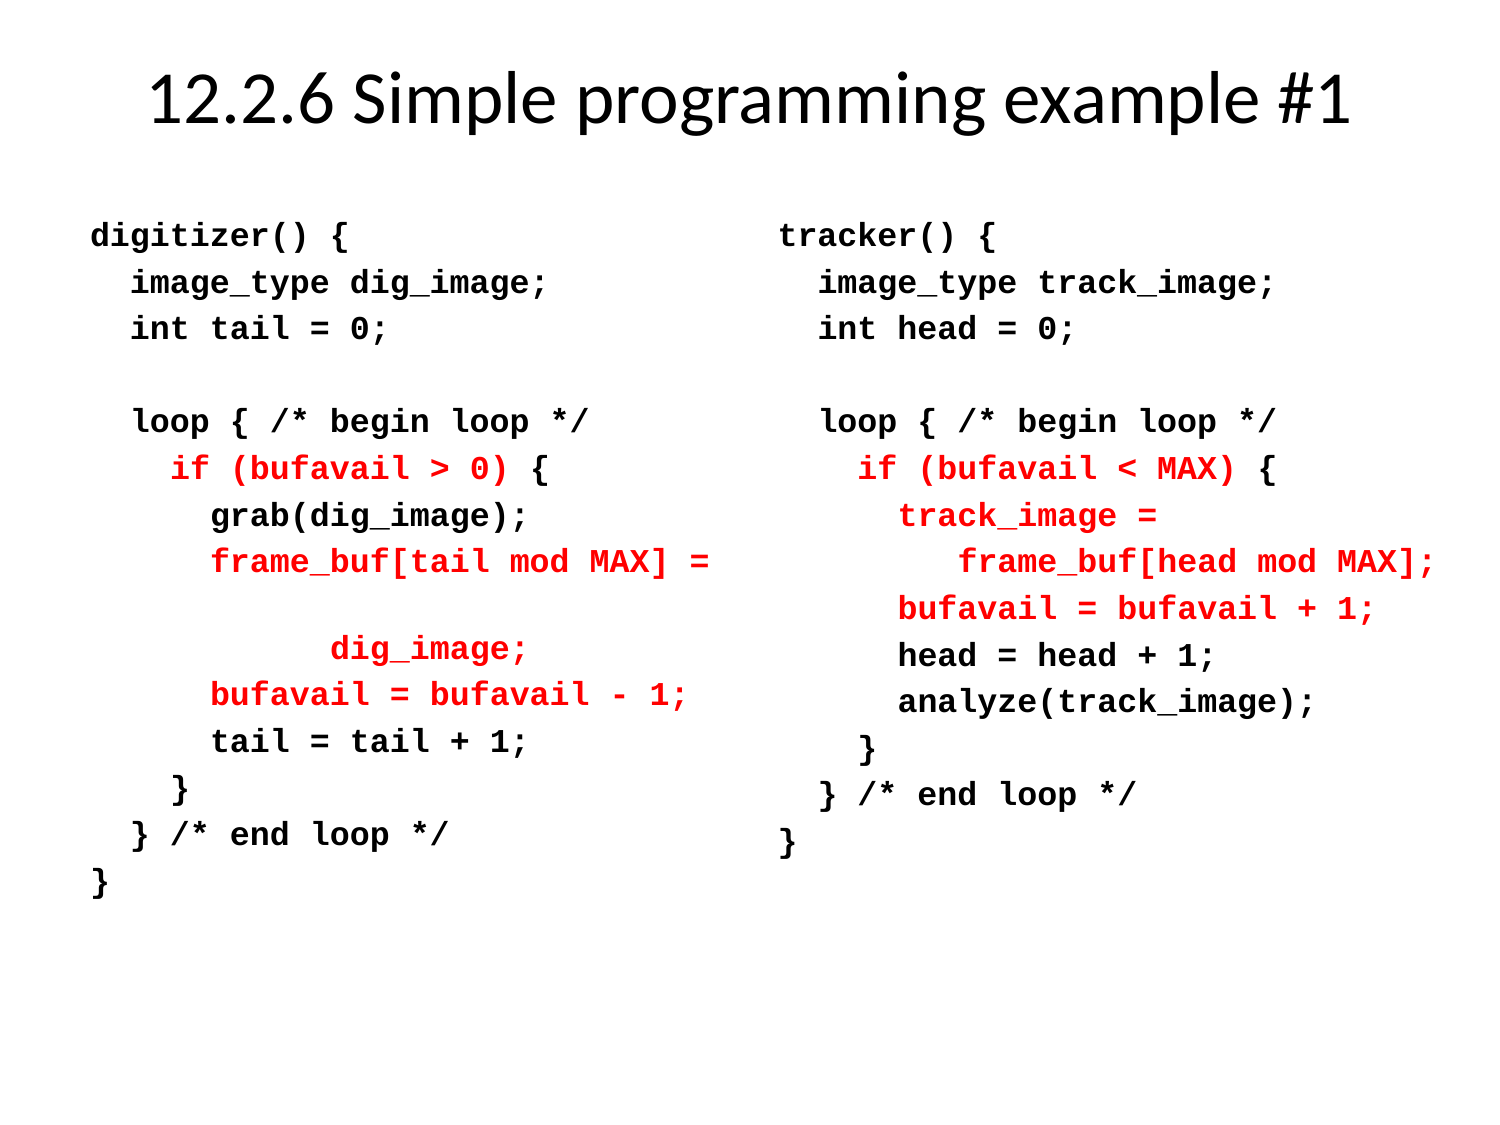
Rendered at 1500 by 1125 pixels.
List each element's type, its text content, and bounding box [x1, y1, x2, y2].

list digitizer() { image_type dig_image; int tail = 0; loop { /* begin loop */ if (bufavail > 0) { grab(dig_image); frame_buf[tail mod MAX] = dig_image; bufavail = bufavail - 1; tail = tail + 1; } } /* end loop */ } [75, 205, 738, 1093]
list tracker() { image_type track_image; int head = 0; loop { /* begin loop */ if (bufavail < MAX) { track_image = frame_buf[head mod MAX]; bufavail = bufavail + 1; head = head + 1; analyze(track_image); } } /* end loop */ } [762, 205, 1455, 1093]
title 12.2.6 Simple programming example #1 [75, 0, 1425, 188]
